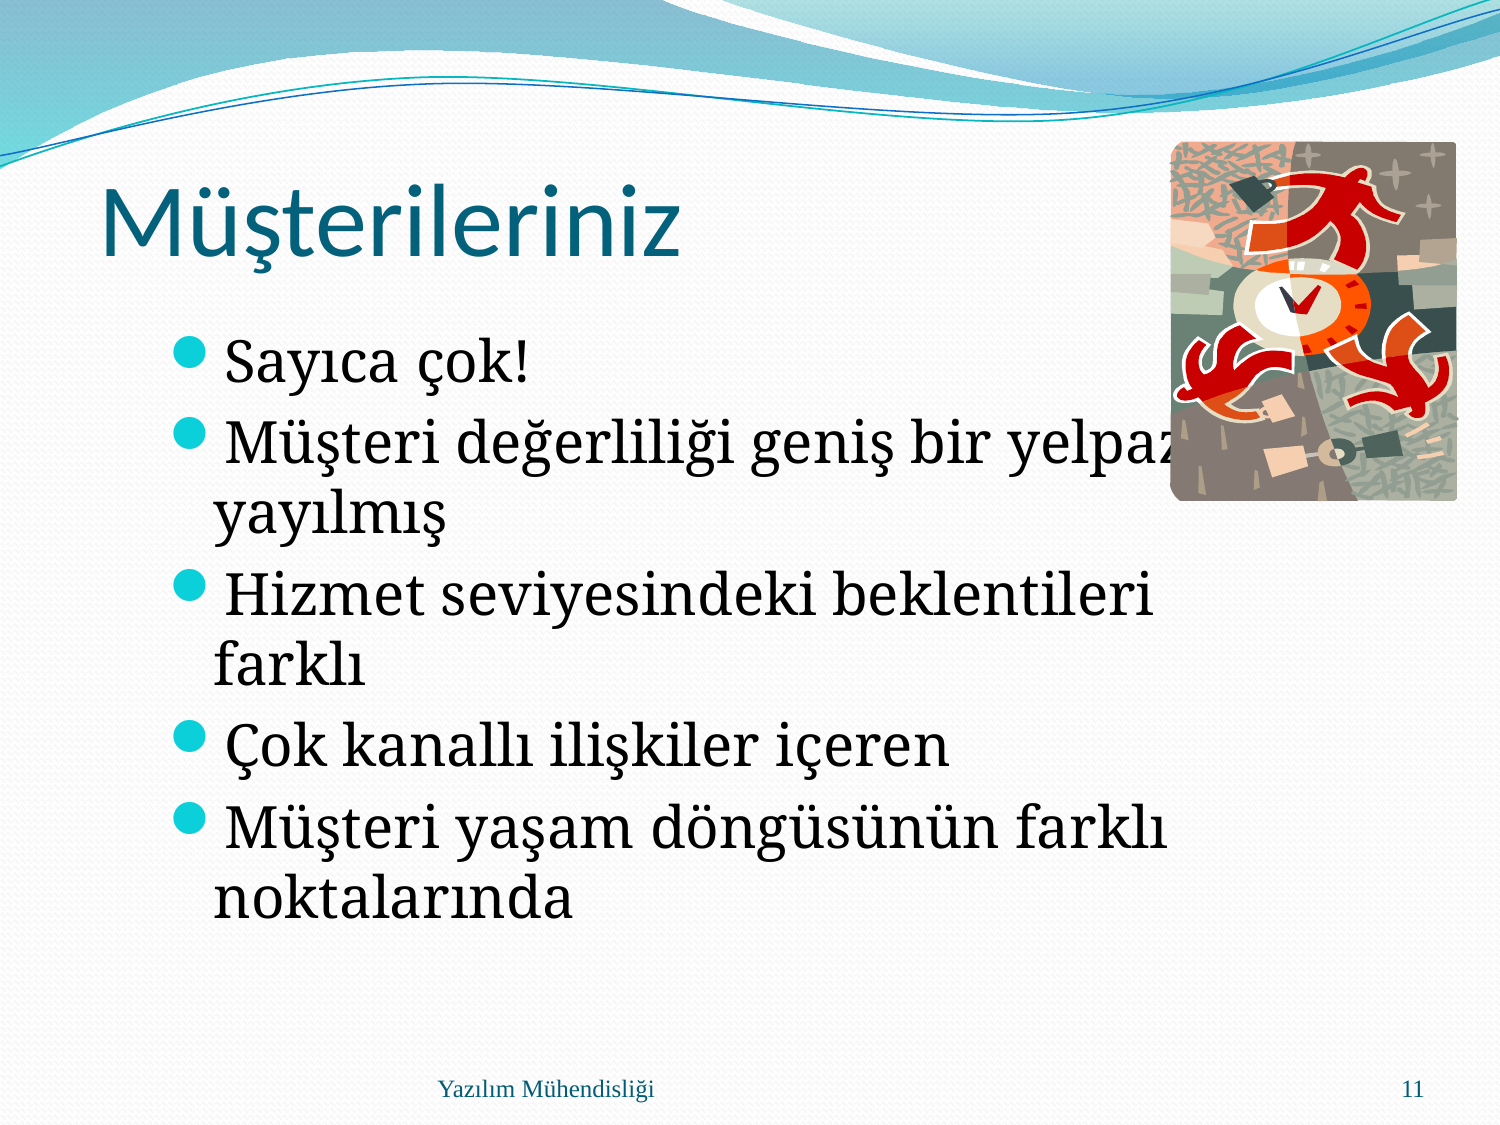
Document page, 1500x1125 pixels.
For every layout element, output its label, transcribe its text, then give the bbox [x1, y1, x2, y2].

slide_number 21 [1162, 138, 1169, 278]
picture [1169, 137, 1466, 506]
list Sayıca çok! Müşteri değerliliği geniş bir yelpazeye yayılmış Hizmet seviyesindeki beklentileri farklı Çok kanallı ilişkiler içeren Müşteri yaşam döngüsünün farklı noktalarında [153, 316, 1319, 981]
title Müşterileriniz [98, 90, 1246, 278]
slide_number 11 [1299, 1042, 1425, 1103]
footer Yazılım Mühendisliği [437, 1042, 988, 1103]
title CRM Yaklaşımları [1162, 316, 1319, 518]
